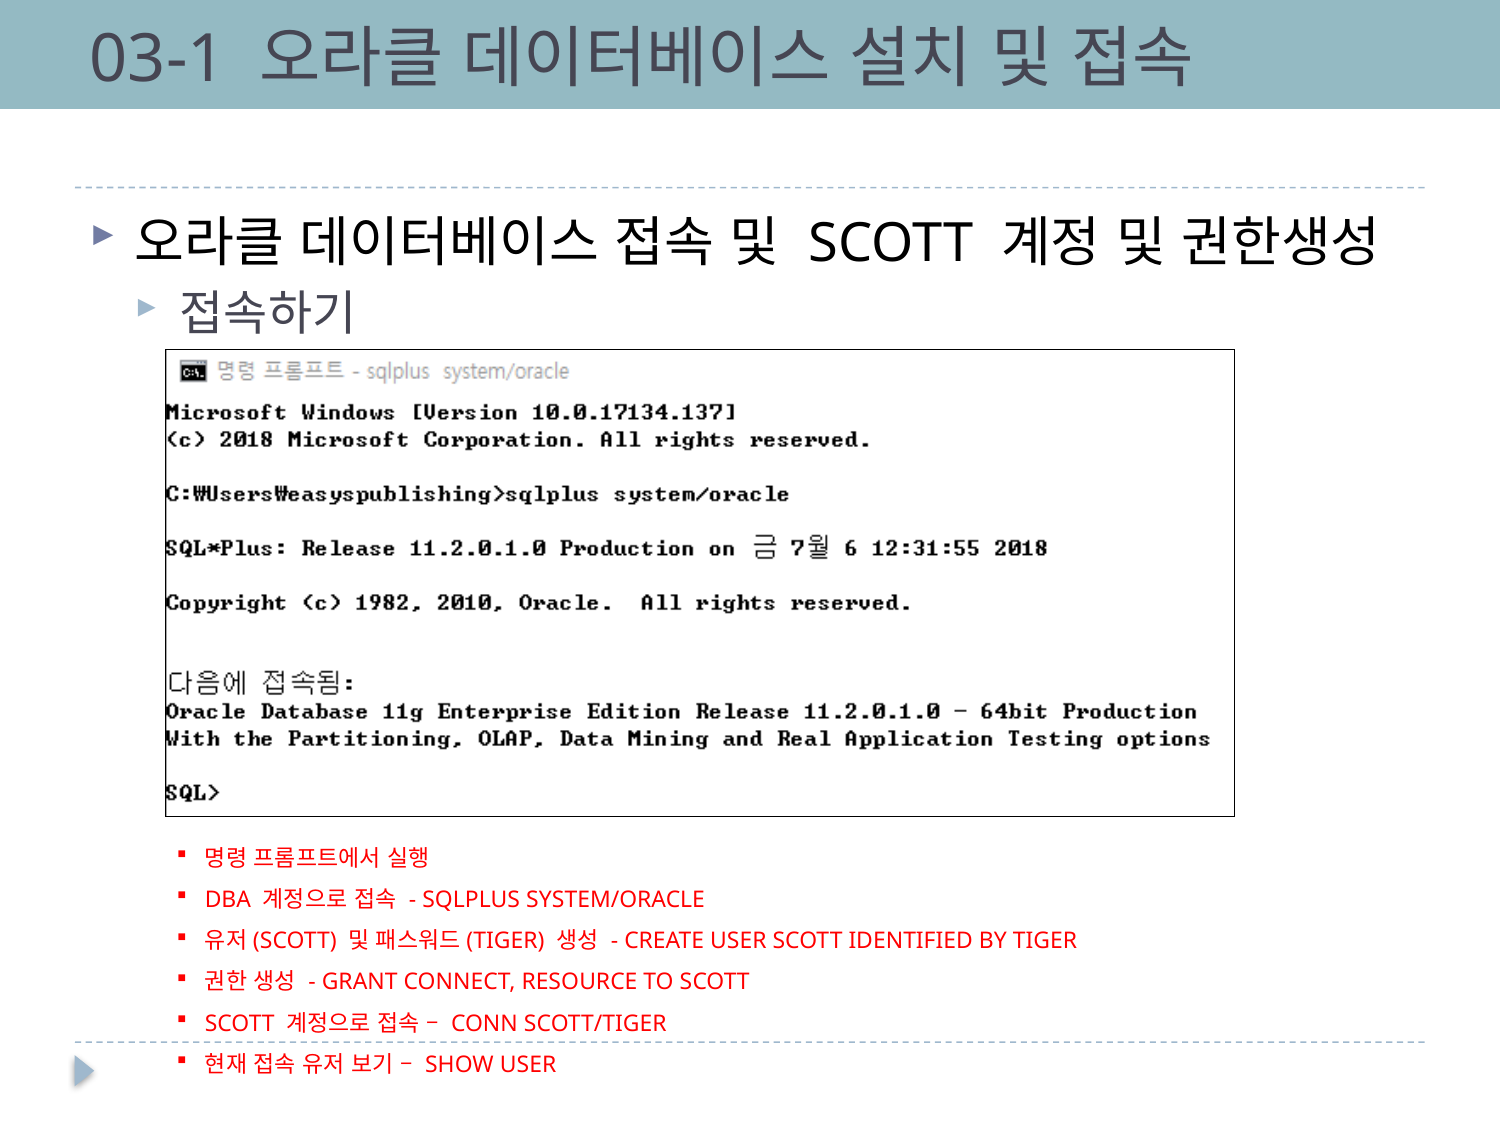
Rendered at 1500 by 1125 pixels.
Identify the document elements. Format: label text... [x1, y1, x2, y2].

title 03-1 오라클 데이터베이스 설치 및 접속 [75, 0, 1425, 110]
text_box 명령 프롬프트에서 실행 DBA 계정으로 접속 - SQLPLUS SYSTEM/ORACLE 유저(SCOTT) 및 패스워드(TIGER) 생성 - CREATE USER SCOTT IDENTIFIED BY TIGER 권한 생성 - GRANT CONNECT, RESOURCE TO SCOTT SCOTT 계정으로 접속 – CONN SCOTT/TIGER 현재 접속 유저 보기 – SHOW USER [160, 824, 1236, 1078]
picture [165, 349, 1235, 817]
list 오라클 데이터베이스 접속 및 SCOTT 계정 및 권한생성 접속하기 [75, 200, 1459, 1010]
